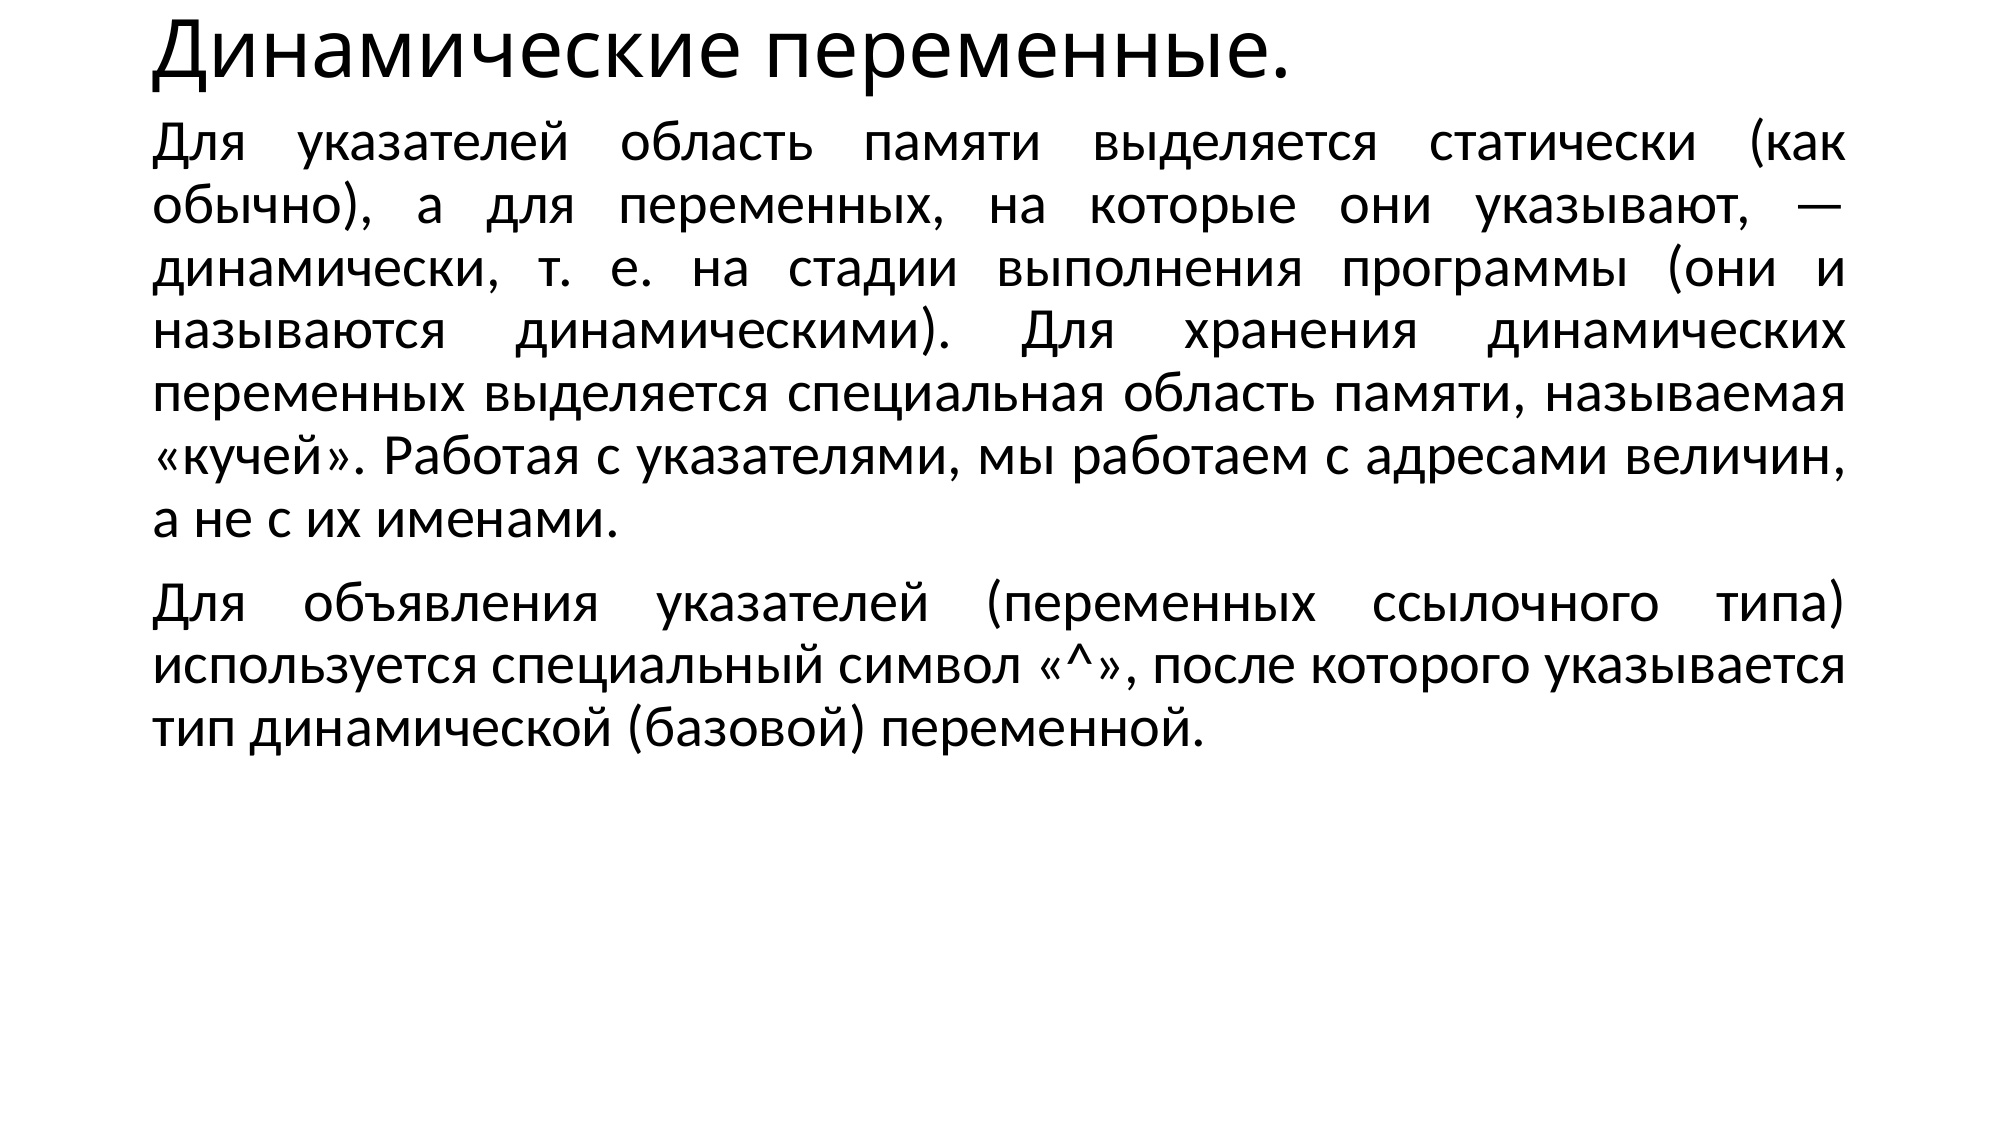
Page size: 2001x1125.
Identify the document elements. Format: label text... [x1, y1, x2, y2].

list Для указателей область памяти выделяется статически (как обычно), а для переменных, на которые они указывают, — динамически, т. е. на стадии вы­полнения программы (они и называются динамическими). Для хранения динамических переменных выделяется специальная область памяти, называемая «кучей». Работая с указателями, мы работаем с адресами величин, а не с их именами. Для объявления указателей (переменных ссылочного типа) используется специальный символ «^», после которого указы­вается тип динамической (базовой) переменной. [137, 102, 1863, 1014]
title Динамические переменные. [137, 0, 1863, 102]
